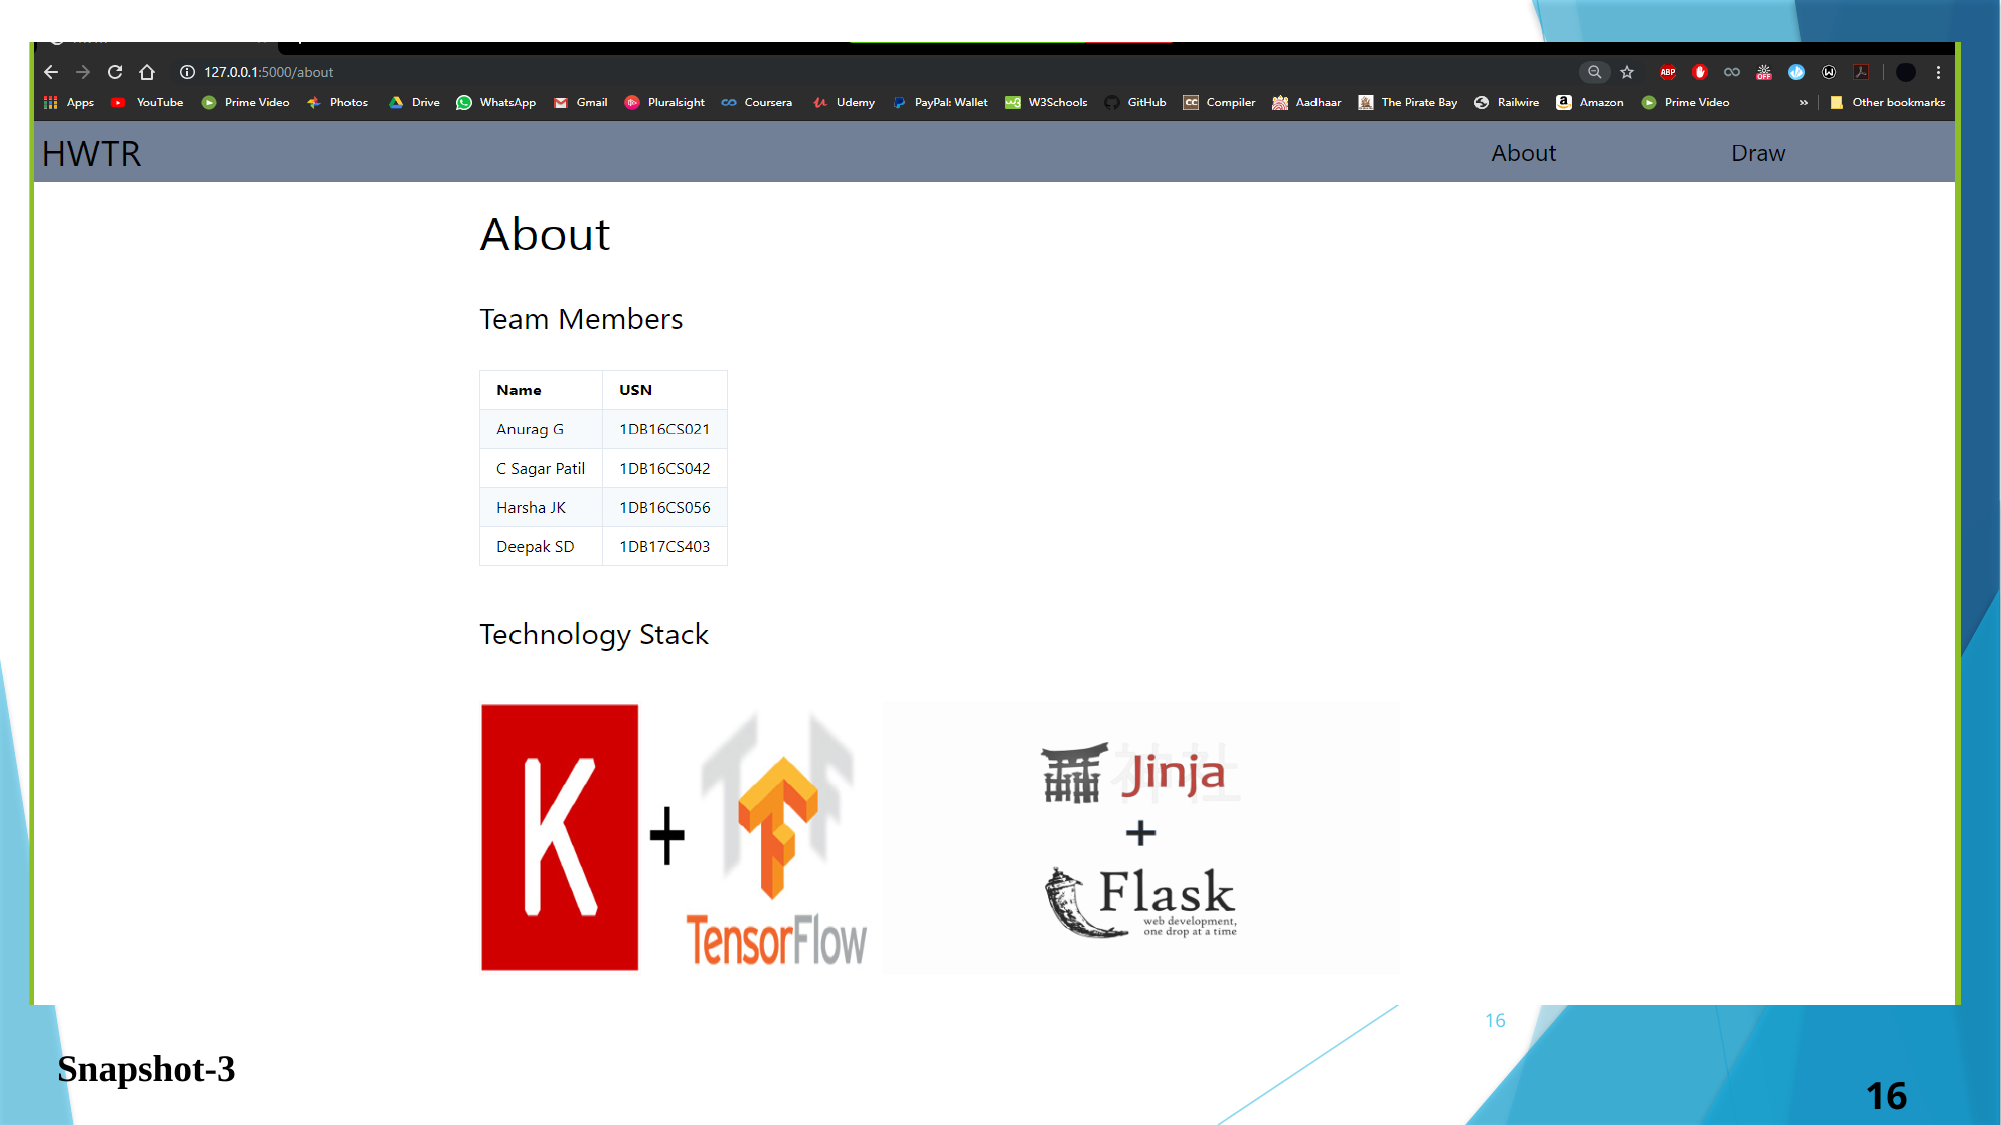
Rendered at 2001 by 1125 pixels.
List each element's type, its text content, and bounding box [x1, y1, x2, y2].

picture [28, 42, 1962, 1006]
text_box 16 [1850, 1064, 2000, 1125]
text_box Snapshot-3 [42, 1036, 801, 1096]
slide_number 16 [1409, 1014, 1522, 1051]
